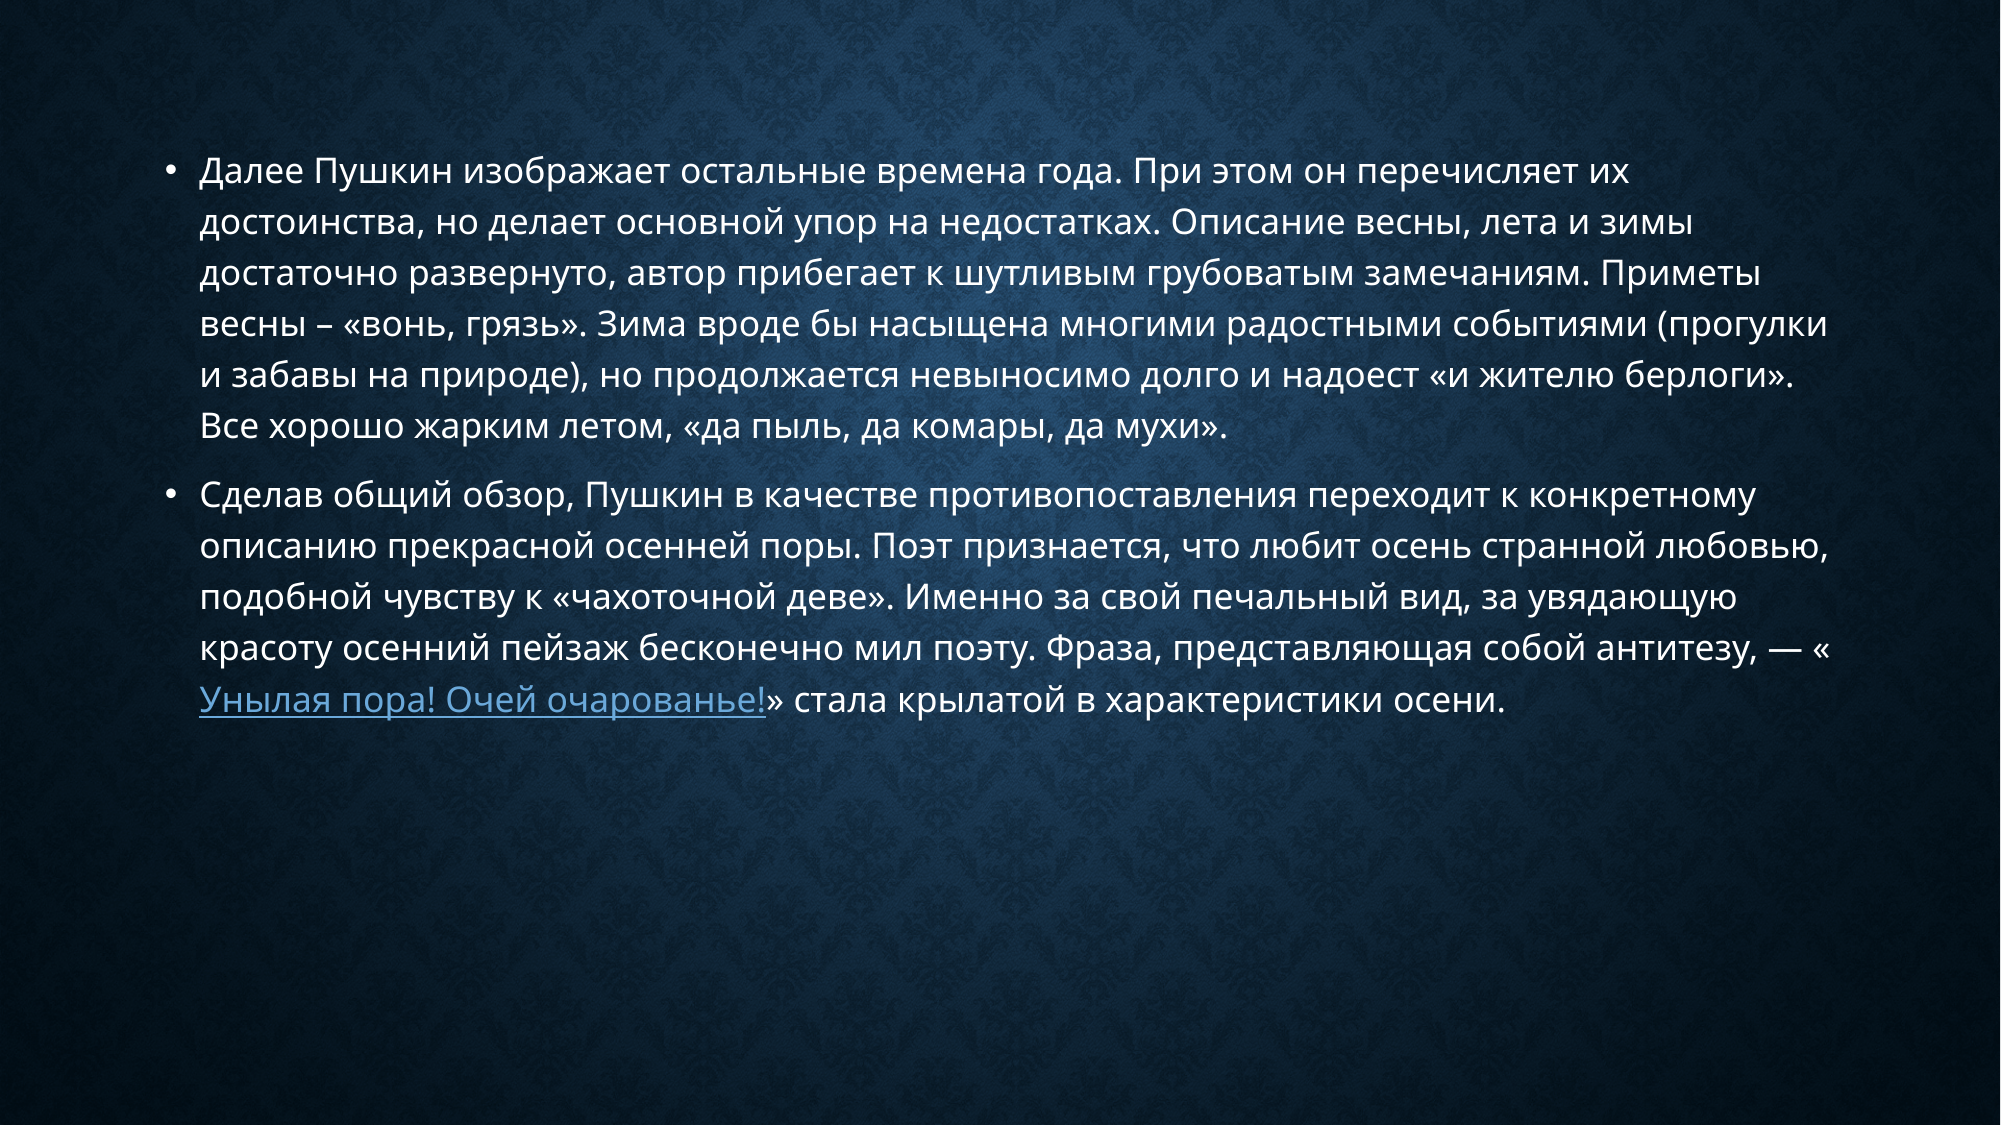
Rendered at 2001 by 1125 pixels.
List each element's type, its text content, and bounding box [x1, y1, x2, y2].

list Далее Пушкин изображает остальные времена года. При этом он перечисляет их достоинства, но делает основной упор на недостатках. Описание весны, лета и зимы достаточно развернуто, автор прибегает к шутливым грубоватым замечаниям. Приметы весны – «вонь, грязь». Зима вроде бы насыщена многими радостными событиями (прогулки и забавы на природе), но продолжается невыносимо долго и надоест «и жителю берлоги». Все хорошо жарким летом, «да пыль, да комары, да мухи». Сделав общий обзор, Пушкин в качестве противопоставления переходит к конкретному описанию прекрасной осенней поры. Поэт признается, что любит осень странной любовью, подобной чувству к «чахоточной деве». Именно за свой печальный вид, за увядающую красоту осенний пейзаж бесконечно мил поэту. Фраза, представляющая собой антитезу, — «Унылая пора! Очей очарованье!» стала крылатой в характеристики осени. [149, 132, 1849, 739]
